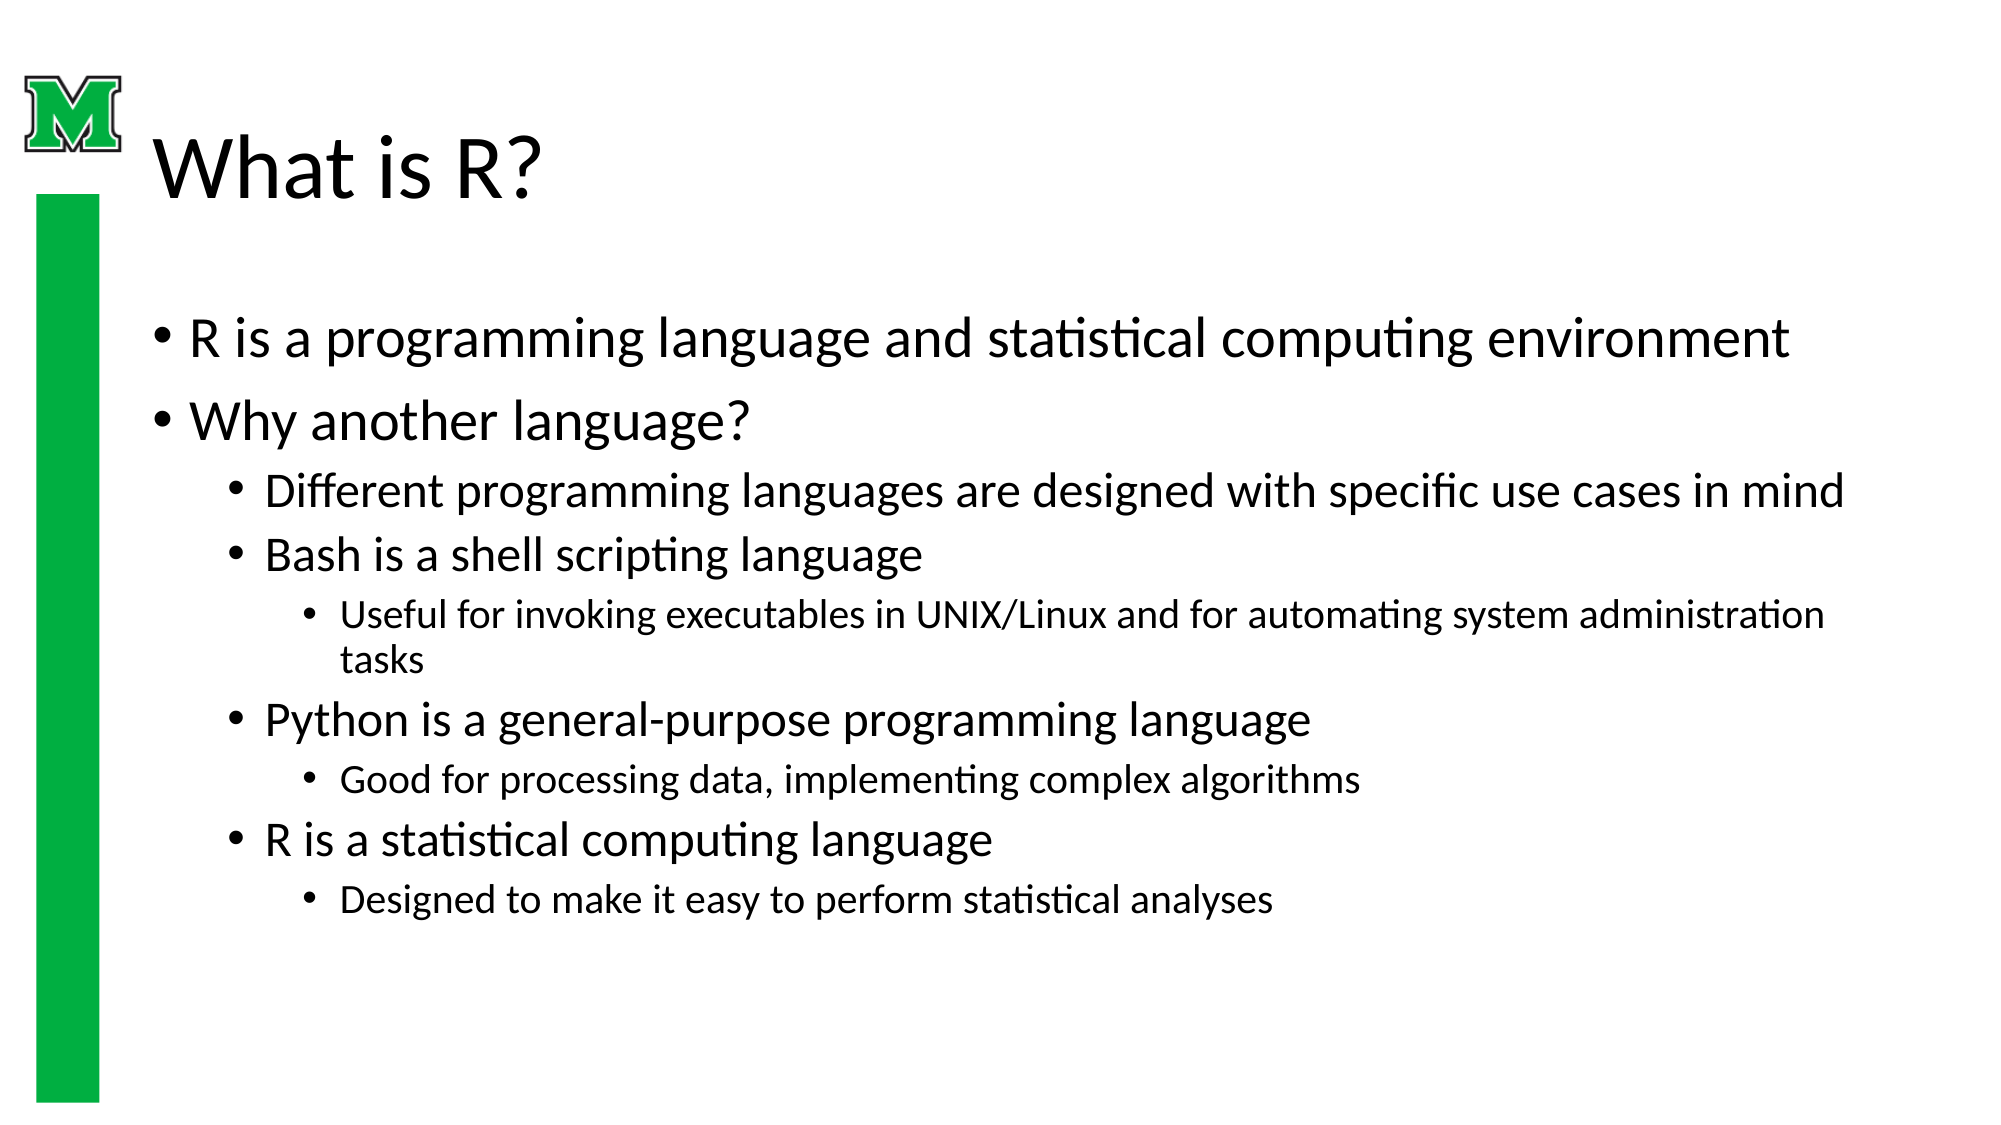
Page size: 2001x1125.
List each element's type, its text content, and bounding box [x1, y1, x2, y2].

picture [20, 59, 124, 169]
list R is a programming language and statistical computing environment Why another language? Different programming languages are designed with specific use cases in mind Bash is a shell scripting language Useful for invoking executables in UNIX/Linux and for automating system administration tasks Python is a general-purpose programming language Good for processing data, implementing complex algorithms R is a statistical computing language Designed to make it easy to perform statistical analyses [137, 299, 1863, 1014]
title What is R? [137, 59, 1863, 278]
